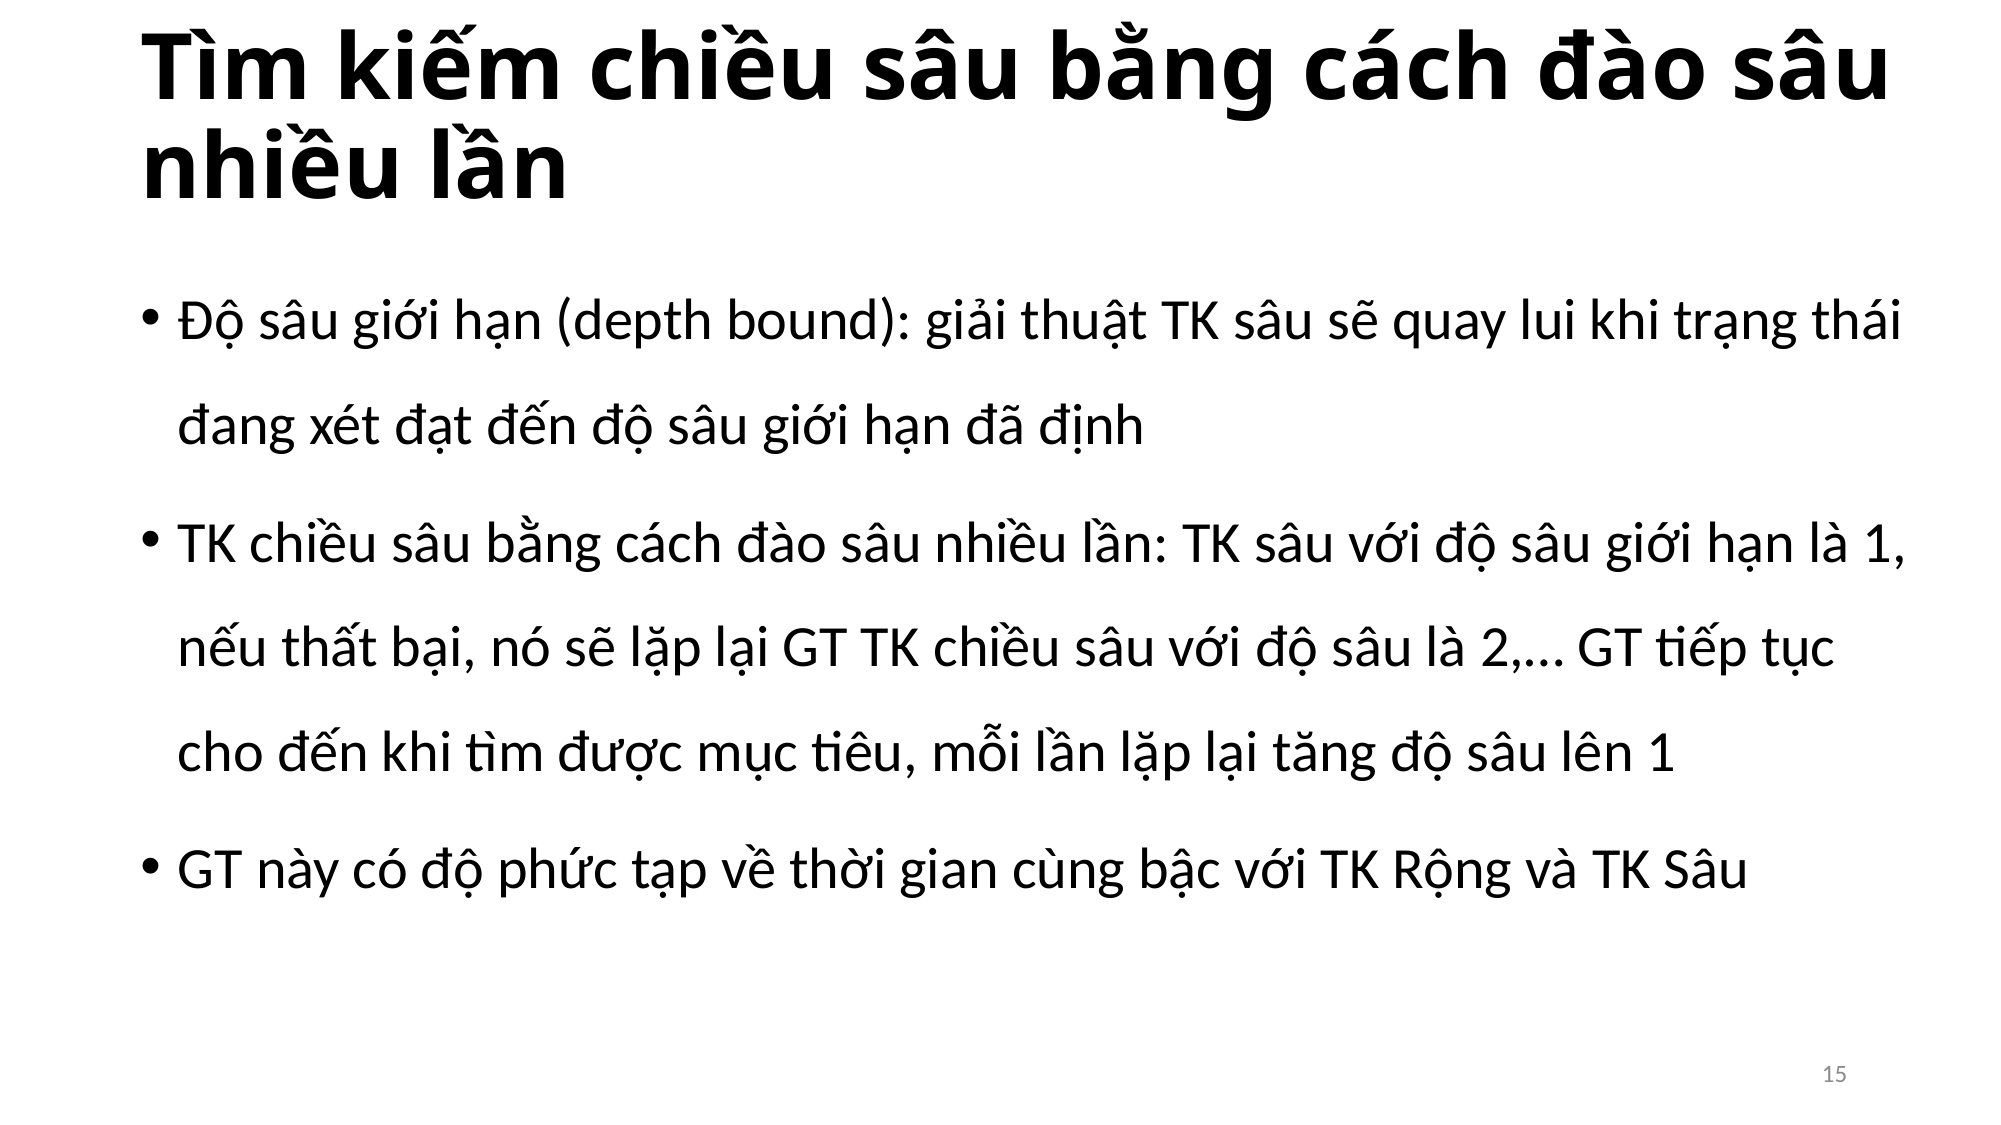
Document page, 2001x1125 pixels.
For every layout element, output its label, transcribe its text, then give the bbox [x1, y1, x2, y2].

list Độ sâu giới hạn (depth bound): giải thuật TK sâu sẽ quay lui khi trạng thái đang xét đạt đến độ sâu giới hạn đã định TK chiều sâu bằng cách đào sâu nhiều lần: TK sâu với độ sâu giới hạn là 1, nếu thất bại, nó sẽ lặp lại GT TK chiều sâu với độ sâu là 2,… GT tiếp tục cho đến khi tìm được mục tiêu, mỗi lần lặp lại tăng độ sâu lên 1 GT này có độ phức tạp về thời gian cùng bậc với TK Rộng và TK Sâu [125, 239, 1942, 1065]
slide_number 15 [1412, 1042, 1863, 1103]
title Tìm kiếm chiều sâu bằng cách đào sâu nhiều lần [125, 0, 1989, 240]
